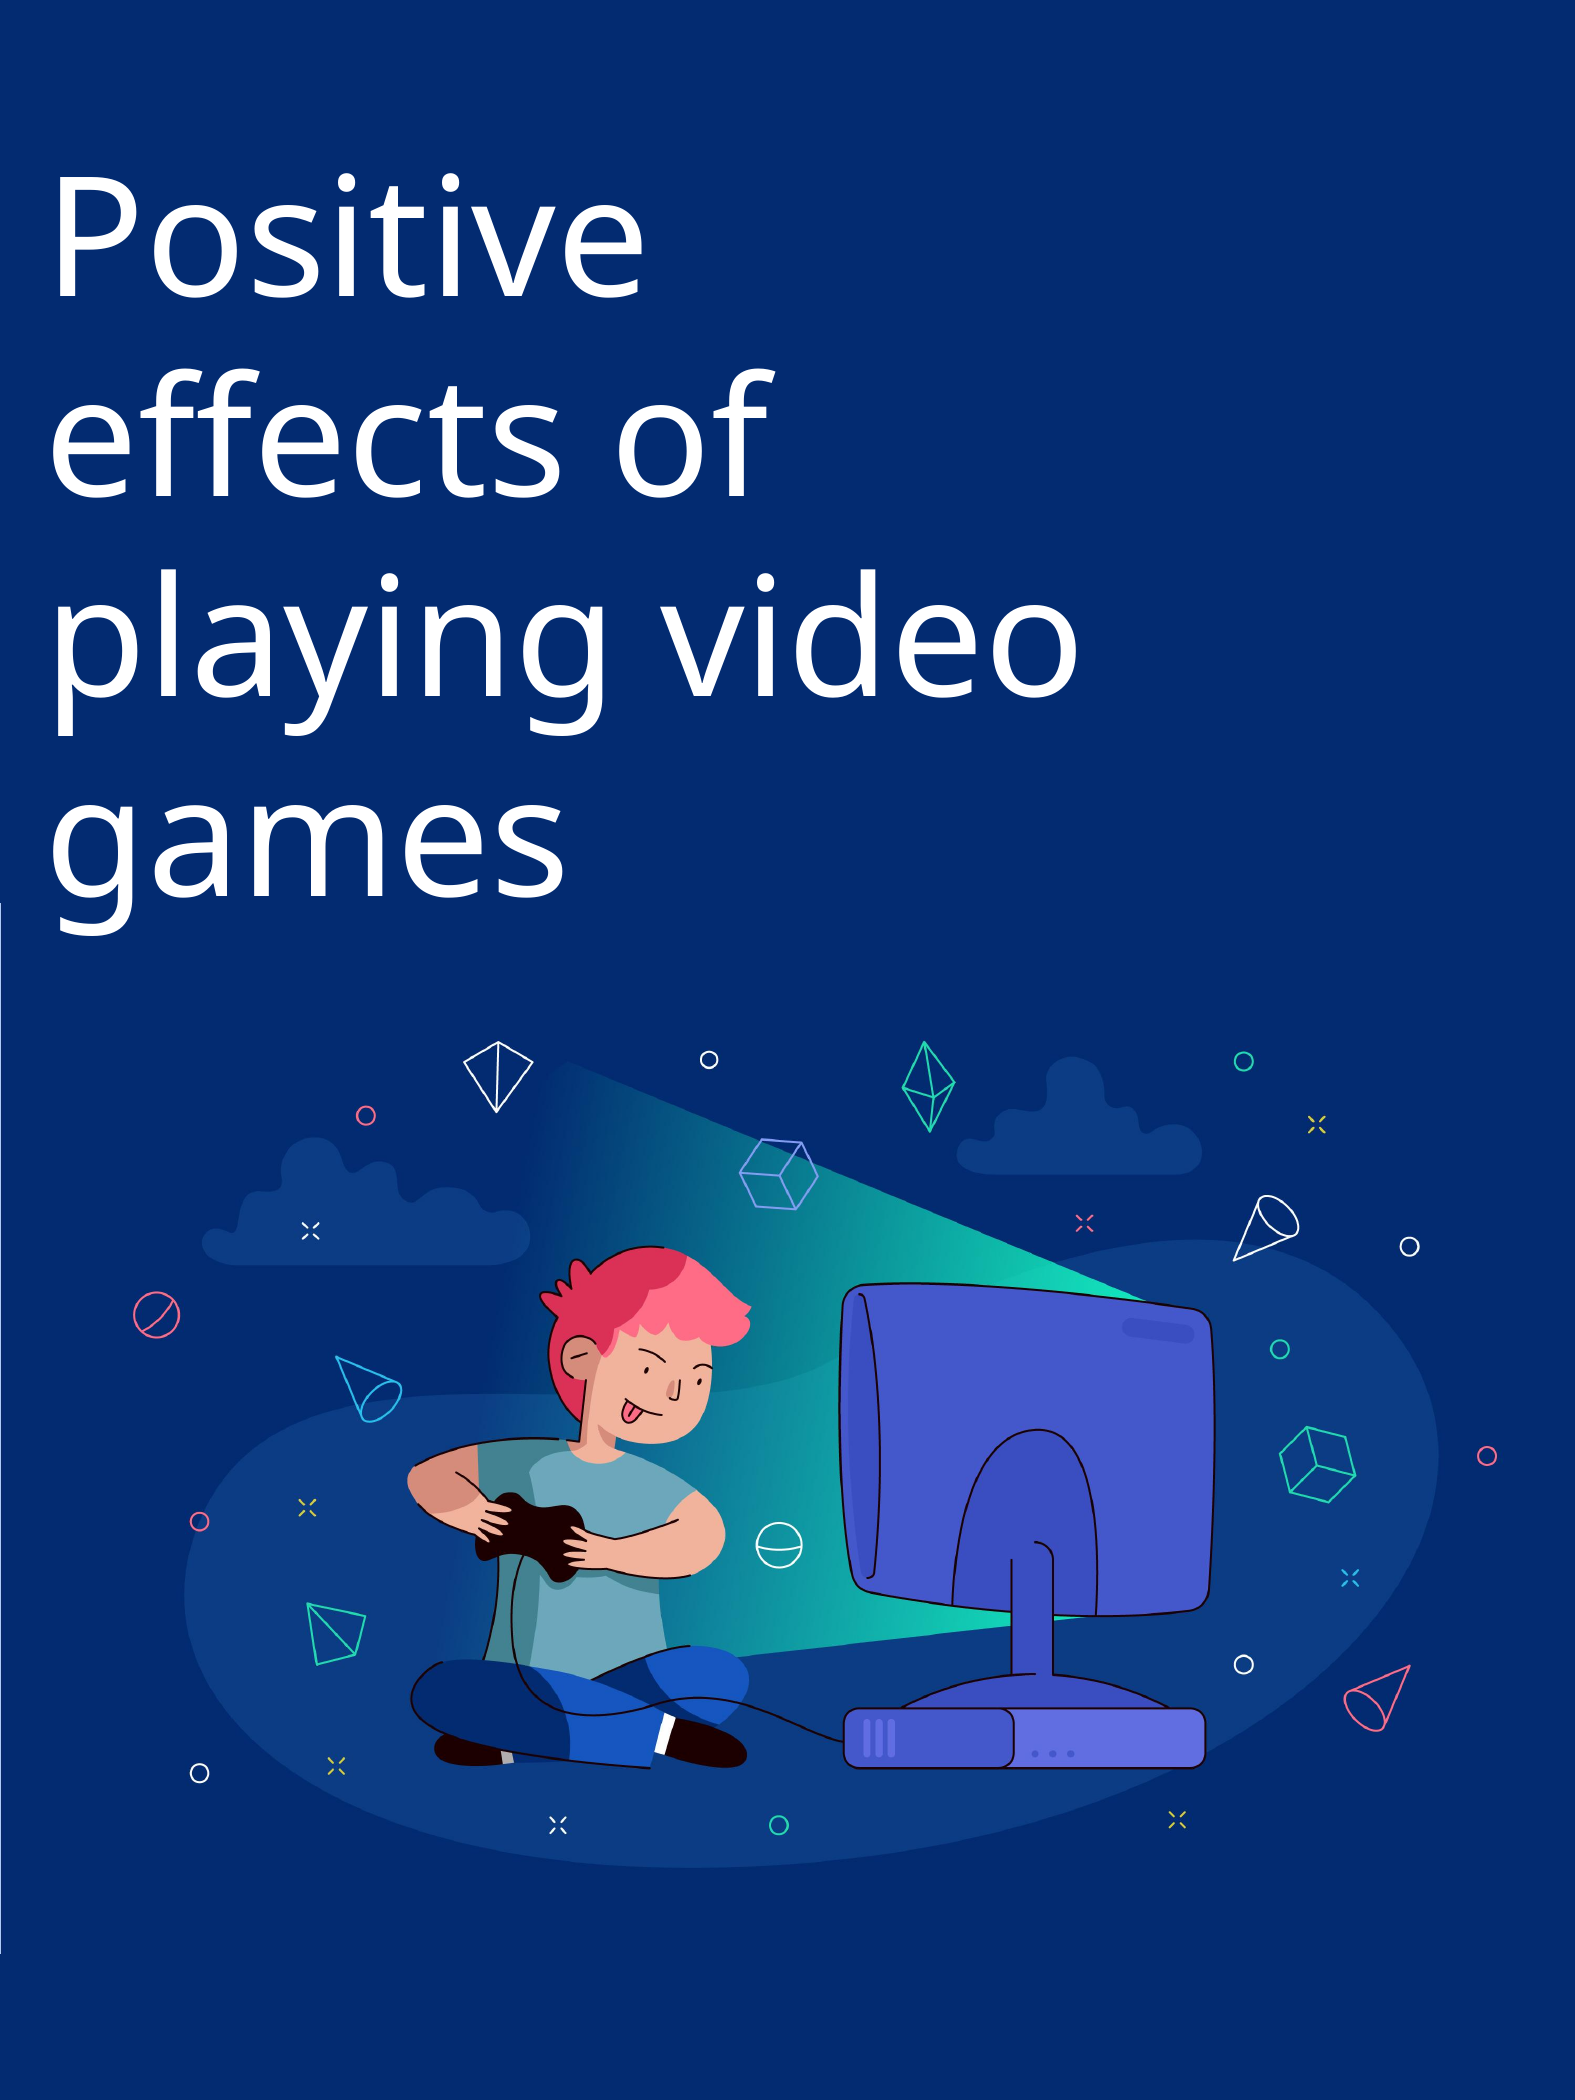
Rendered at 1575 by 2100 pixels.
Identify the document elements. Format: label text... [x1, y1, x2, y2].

text_box Positive effects of playing video games [29, 122, 1215, 903]
picture [0, 903, 1575, 1954]
